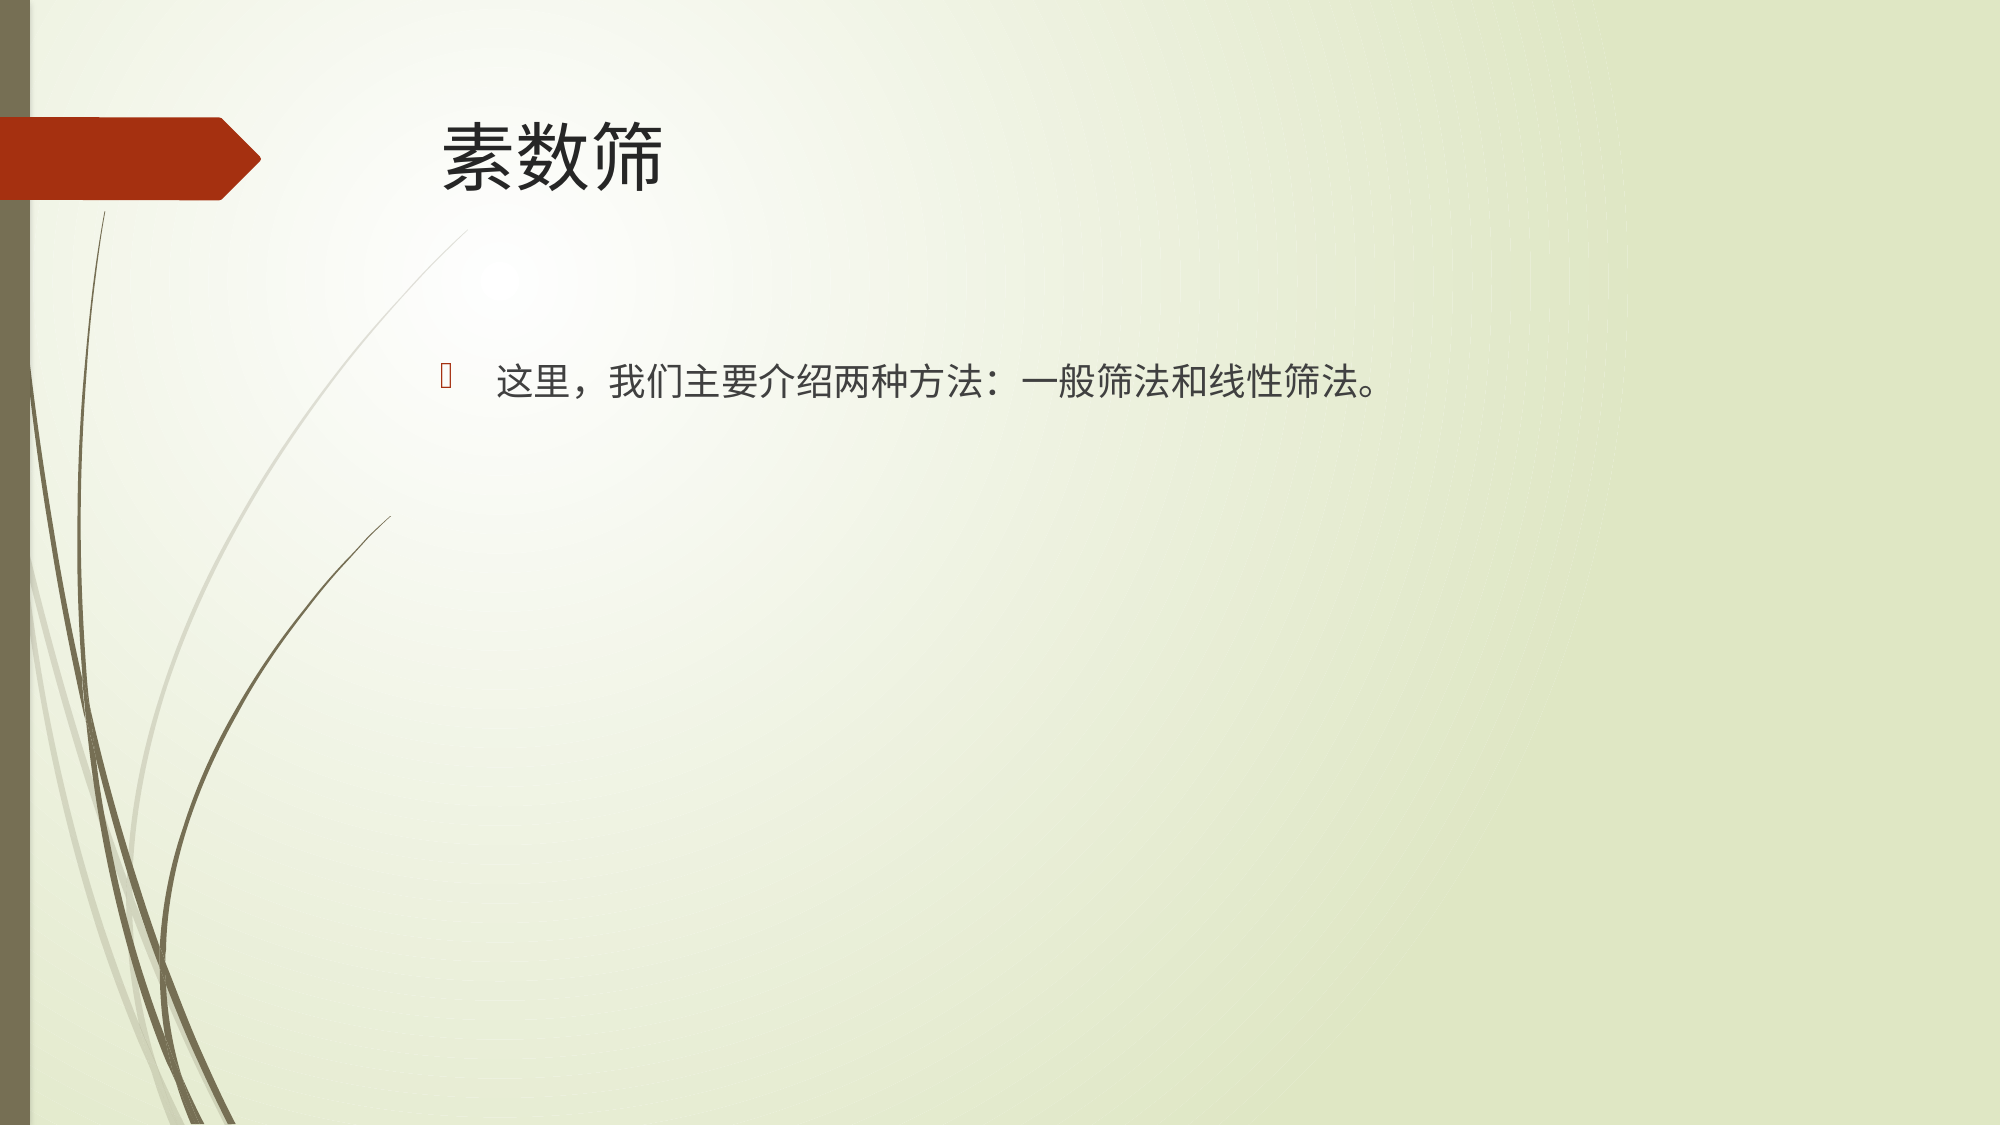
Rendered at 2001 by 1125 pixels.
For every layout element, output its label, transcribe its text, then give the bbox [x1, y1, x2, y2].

list 这里，我们主要介绍两种方法：一般筛法和线性筛法。 [424, 350, 1888, 970]
title 素数筛 [425, 102, 1888, 313]
